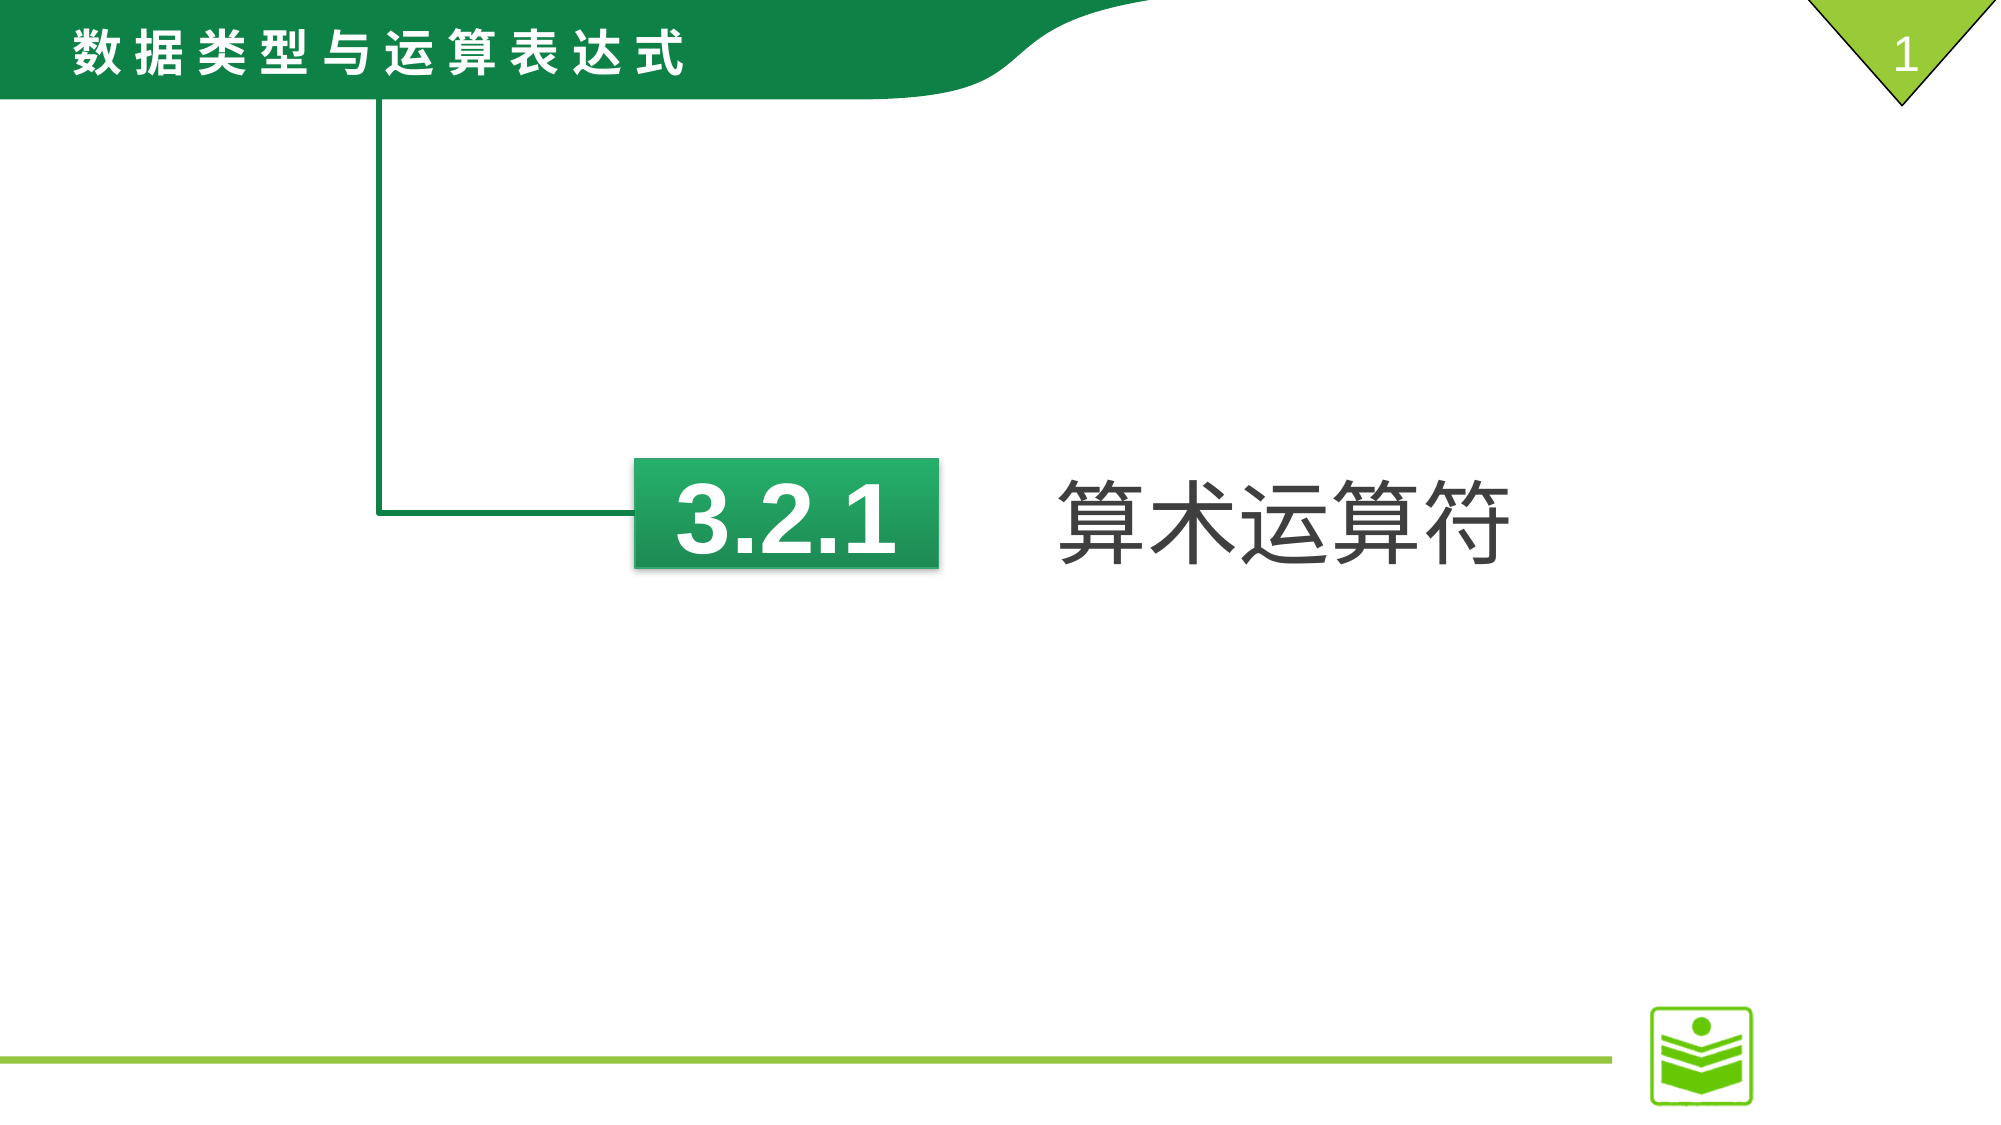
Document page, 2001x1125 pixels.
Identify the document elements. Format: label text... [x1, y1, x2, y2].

text_box 1 [1866, 13, 1946, 89]
text_box [1887, 89, 1917, 106]
picture [1650, 1006, 1754, 1107]
text_box [0, 1056, 1613, 1064]
text_box [0, 0, 1150, 100]
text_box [294, 173, 720, 430]
text_box 数据类型与运算表达式 [57, 13, 701, 89]
text_box 算术运算符 [1040, 458, 1530, 584]
text_box [1808, 0, 1996, 65]
text_box 3.2.1 [634, 458, 939, 569]
